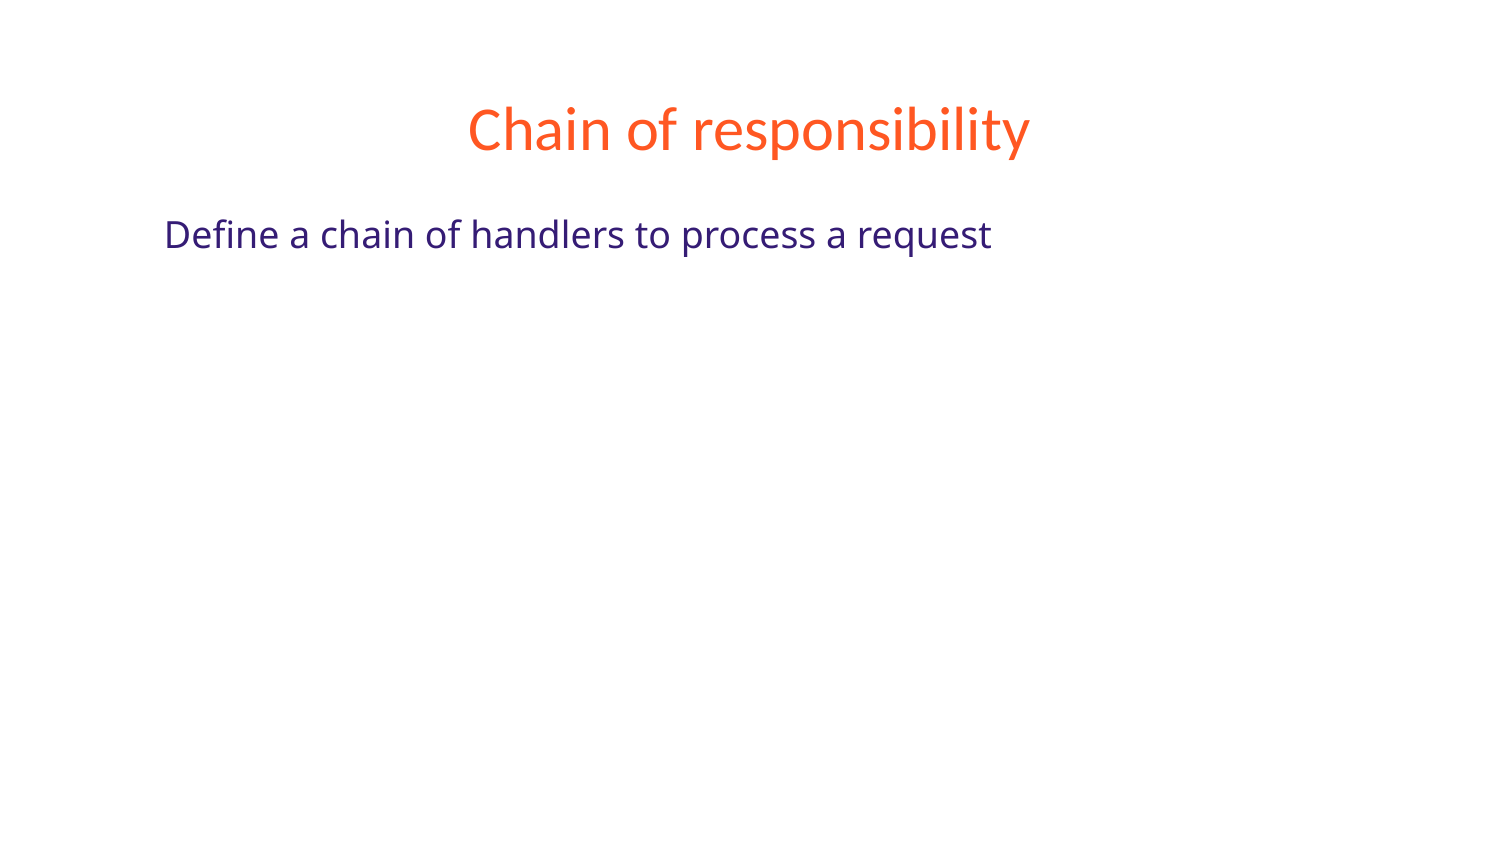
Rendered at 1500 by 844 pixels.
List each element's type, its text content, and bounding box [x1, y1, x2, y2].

list Define a chain of handlers to process a request [148, 189, 1366, 750]
title Chain of responsibility [51, 72, 1449, 167]
